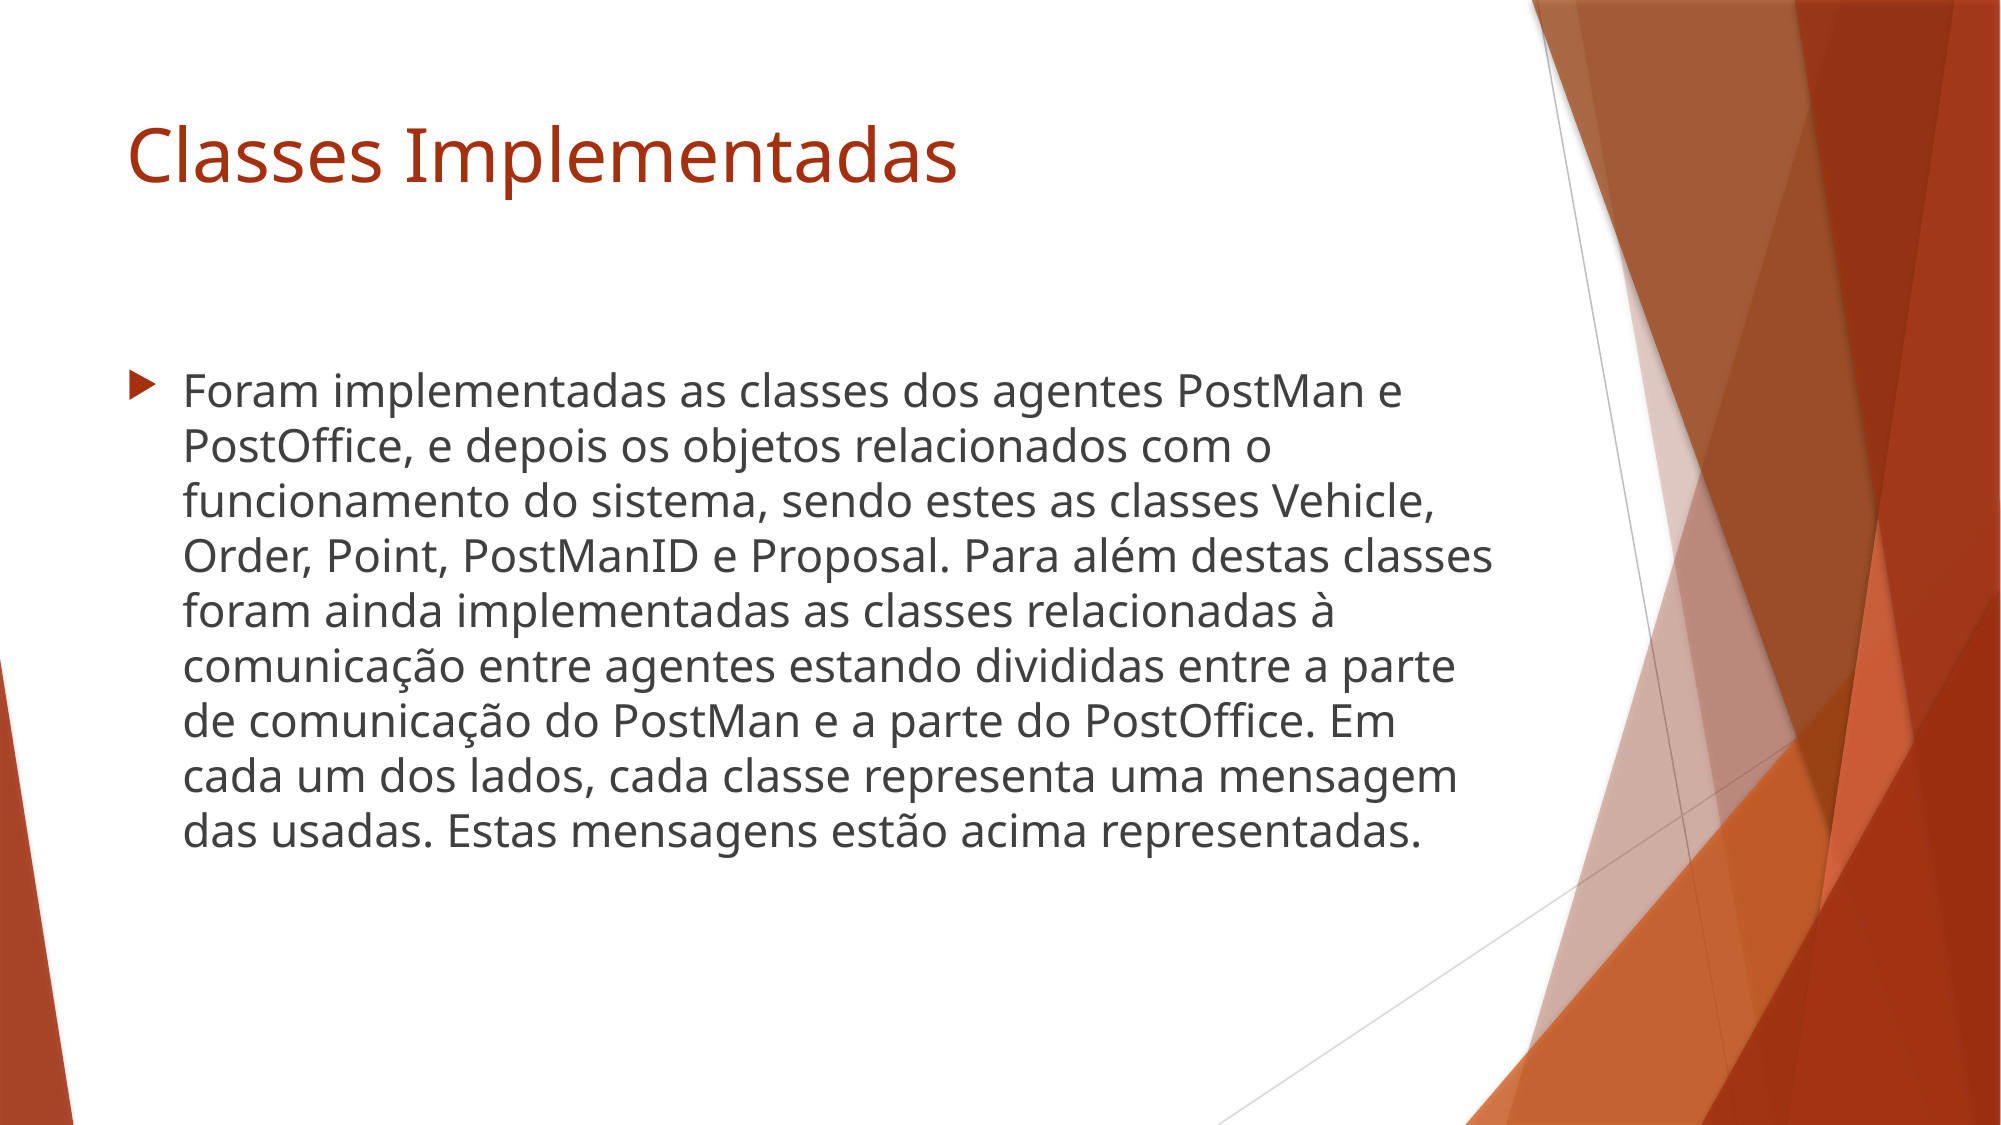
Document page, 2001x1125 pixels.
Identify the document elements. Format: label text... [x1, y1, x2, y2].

title Classes Implementadas [111, 99, 1522, 317]
list Foram implementadas as classes dos agentes PostMan e PostOffice, e depois os objetos relacionados com o funcionamento do sistema, sendo estes as classes Vehicle, Order, Point, PostManID e Proposal. Para além destas classes foram ainda implementadas as classes relacionadas à comunicação entre agentes estando divididas entre a parte de comunicação do PostMan e a parte do PostOffice. Em cada um dos lados, cada classe representa uma mensagem das usadas. Estas mensagens estão acima representadas. [111, 354, 1522, 992]
